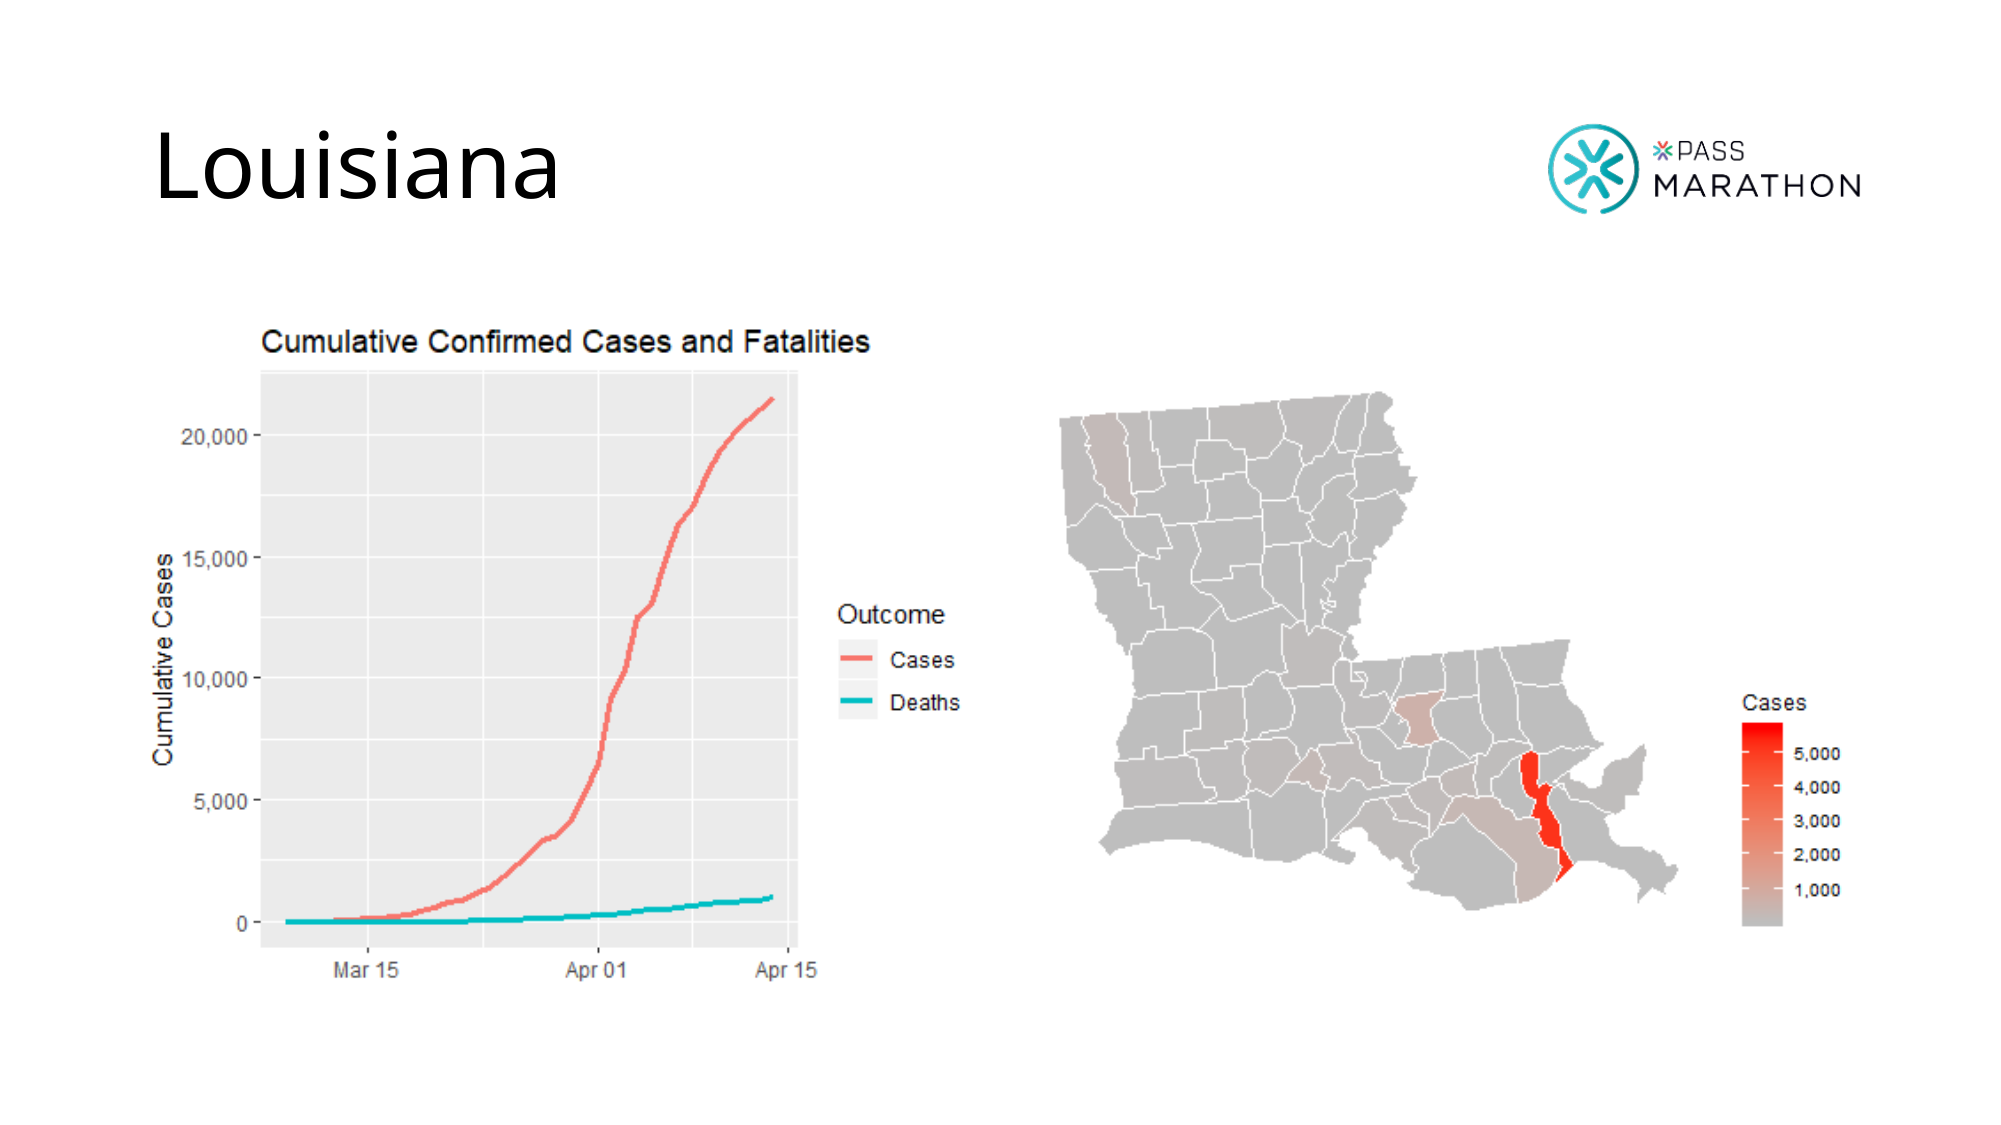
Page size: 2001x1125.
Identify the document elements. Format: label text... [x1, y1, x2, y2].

picture [137, 314, 988, 994]
title Louisiana [137, 59, 1863, 278]
picture [1012, 314, 1863, 994]
